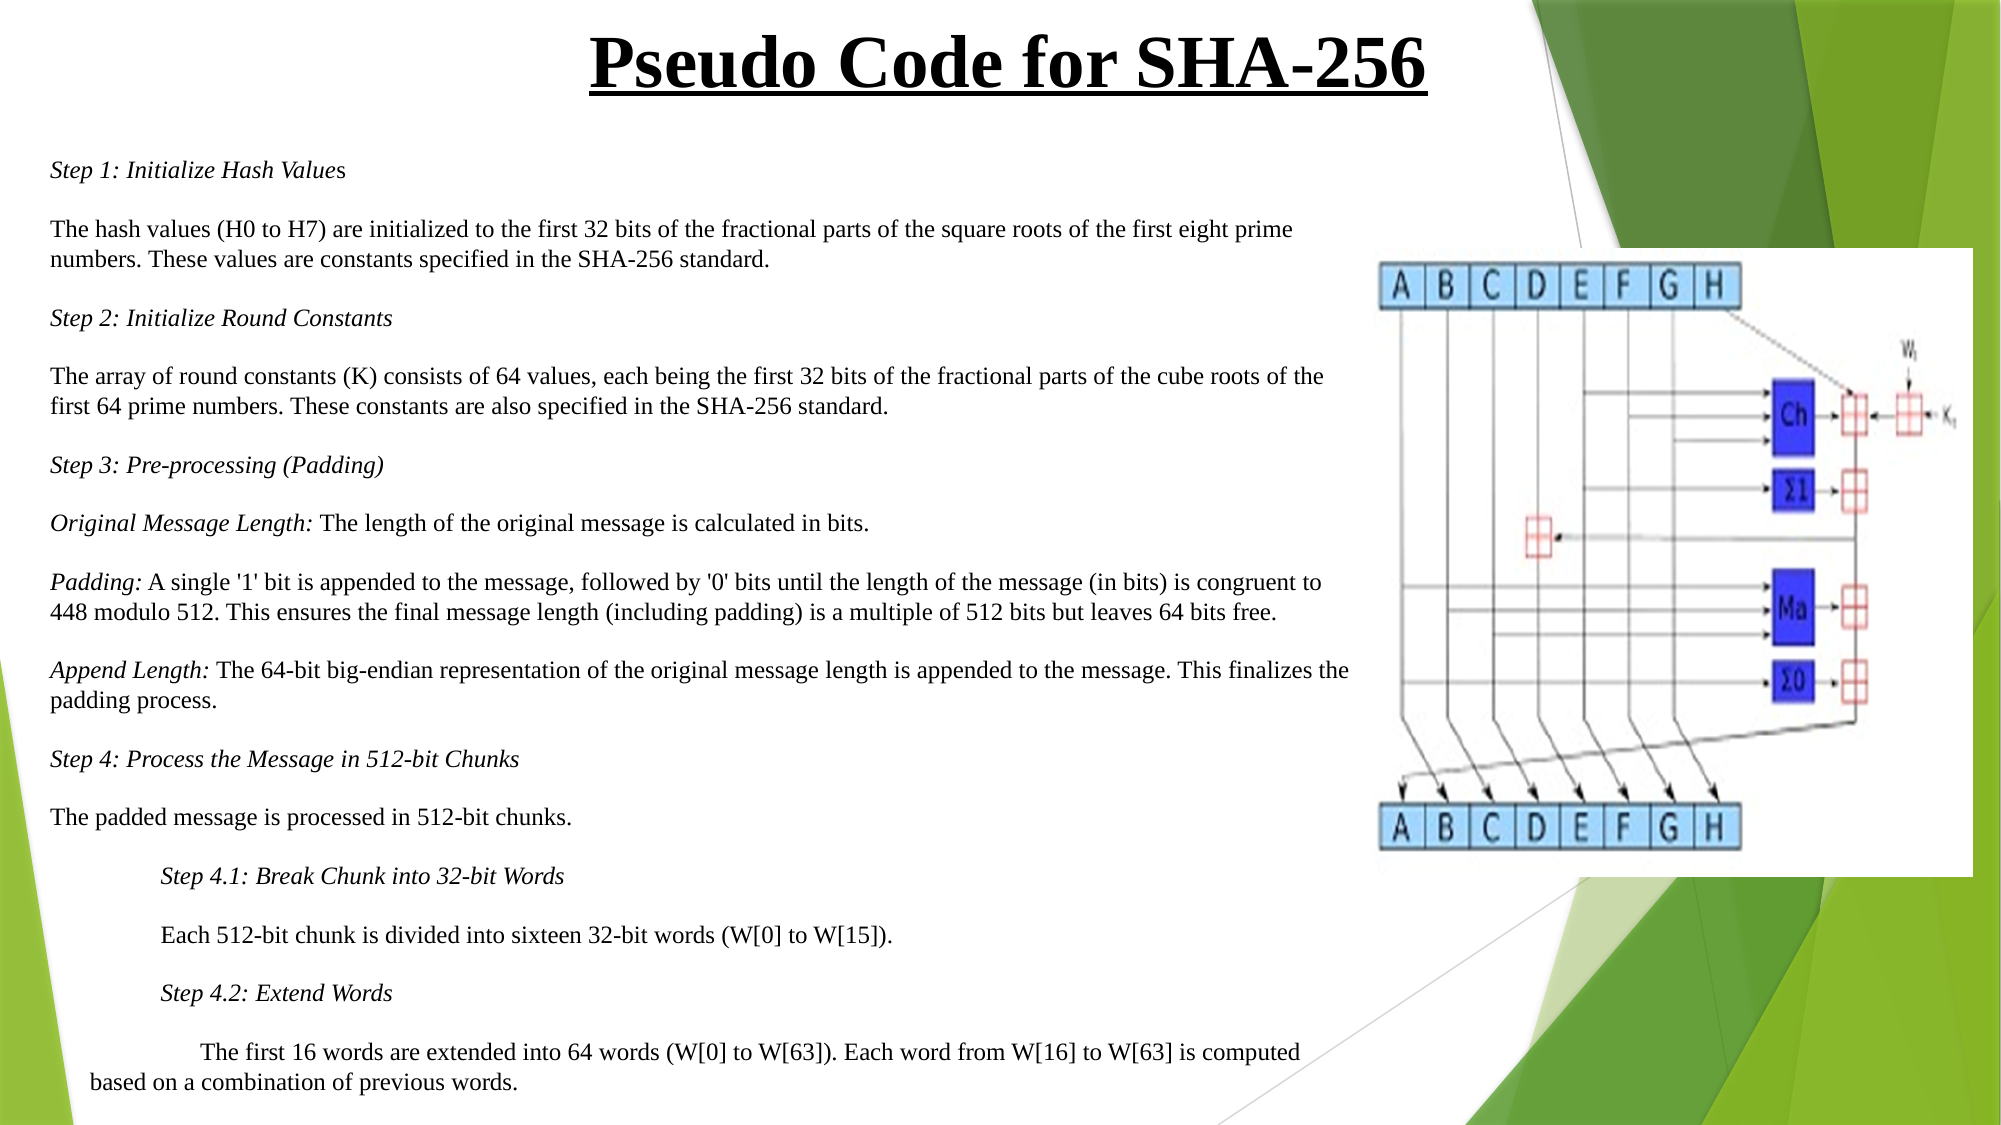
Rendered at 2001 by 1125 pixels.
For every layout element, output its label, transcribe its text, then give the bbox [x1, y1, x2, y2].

picture [1372, 248, 1973, 877]
text_box Step 1: Initialize Hash Values The hash values (H0 to H7) are initialized to the first 32 bits of the fractional parts of the square roots of the first eight prime numbers. These values are constants specified in the SHA-256 standard. Step 2: Initialize Round Constants The array of round constants (K) consists of 64 values, each being the first 32 bits of the fractional parts of the cube roots of the first 64 prime numbers. These constants are also specified in the SHA-256 standard. Step 3: Pre-processing (Padding) Original Message Length: The length of the original message is calculated in bits. Padding: A single '1' bit is appended to the message, followed by '0' bits until the length of the message (in bits) is congruent to 448 modulo 512. This ensures the final message length (including padding) is a multiple of 512 bits but leaves 64 bits free. Append Length: The 64-bit big-endian representation of the original message length is appended to the message. This finalizes the padding process. Step 4: Process the Message in 512-bit Chunks The padded message is processed in 512-bit chunks. Step 4.1: Break Chunk into 32-bit Words Each 512-bit chunk is divided into sixteen 32-bit words (W[0] to W[15]). Step 4.2: Extend Words The first 16 words are extended into 64 words (W[0] to W[63]). Each word from W[16] to W[63] is computed based on a combination of previous words. [0, 146, 1374, 1103]
text_box Pseudo Code for SHA-256 [534, 4, 1466, 110]
